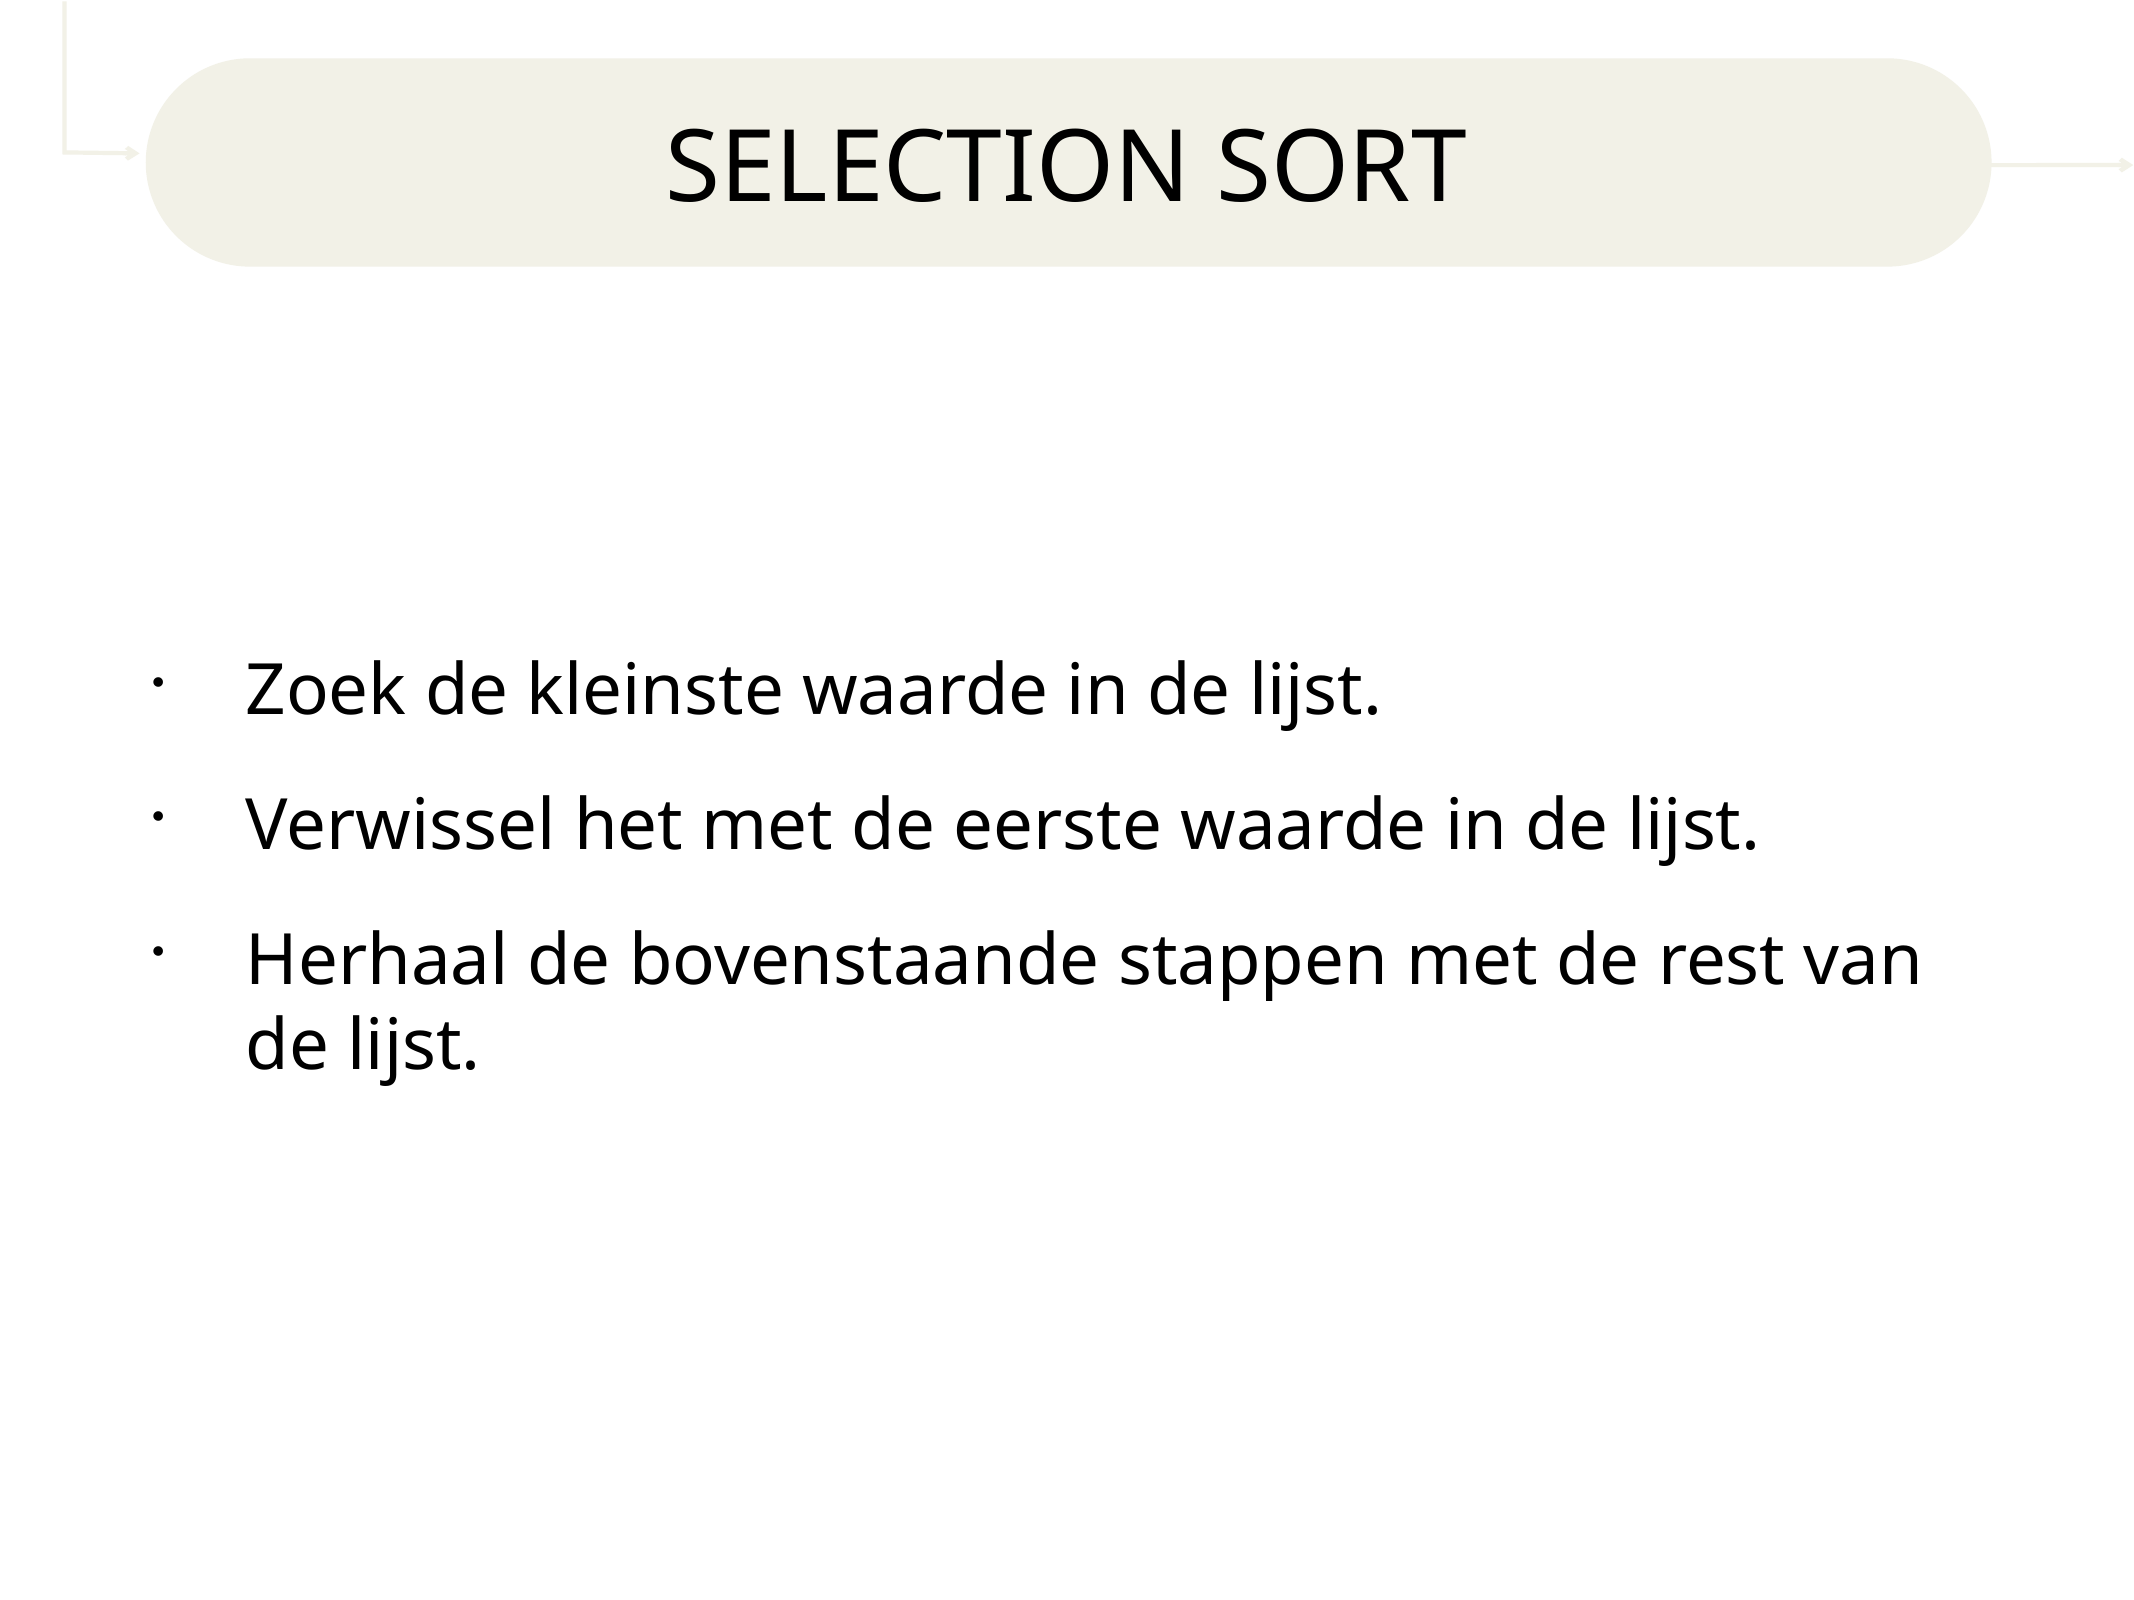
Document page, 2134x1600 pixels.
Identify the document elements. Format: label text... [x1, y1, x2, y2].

list Zoek de kleinste waarde in de lijst. Verwissel het met de eerste waarde in de lijst. Herhaal de bovenstaande stappen met de rest van de lijst. [143, 302, 1994, 1425]
title SELECTION SORT [143, 41, 1990, 282]
